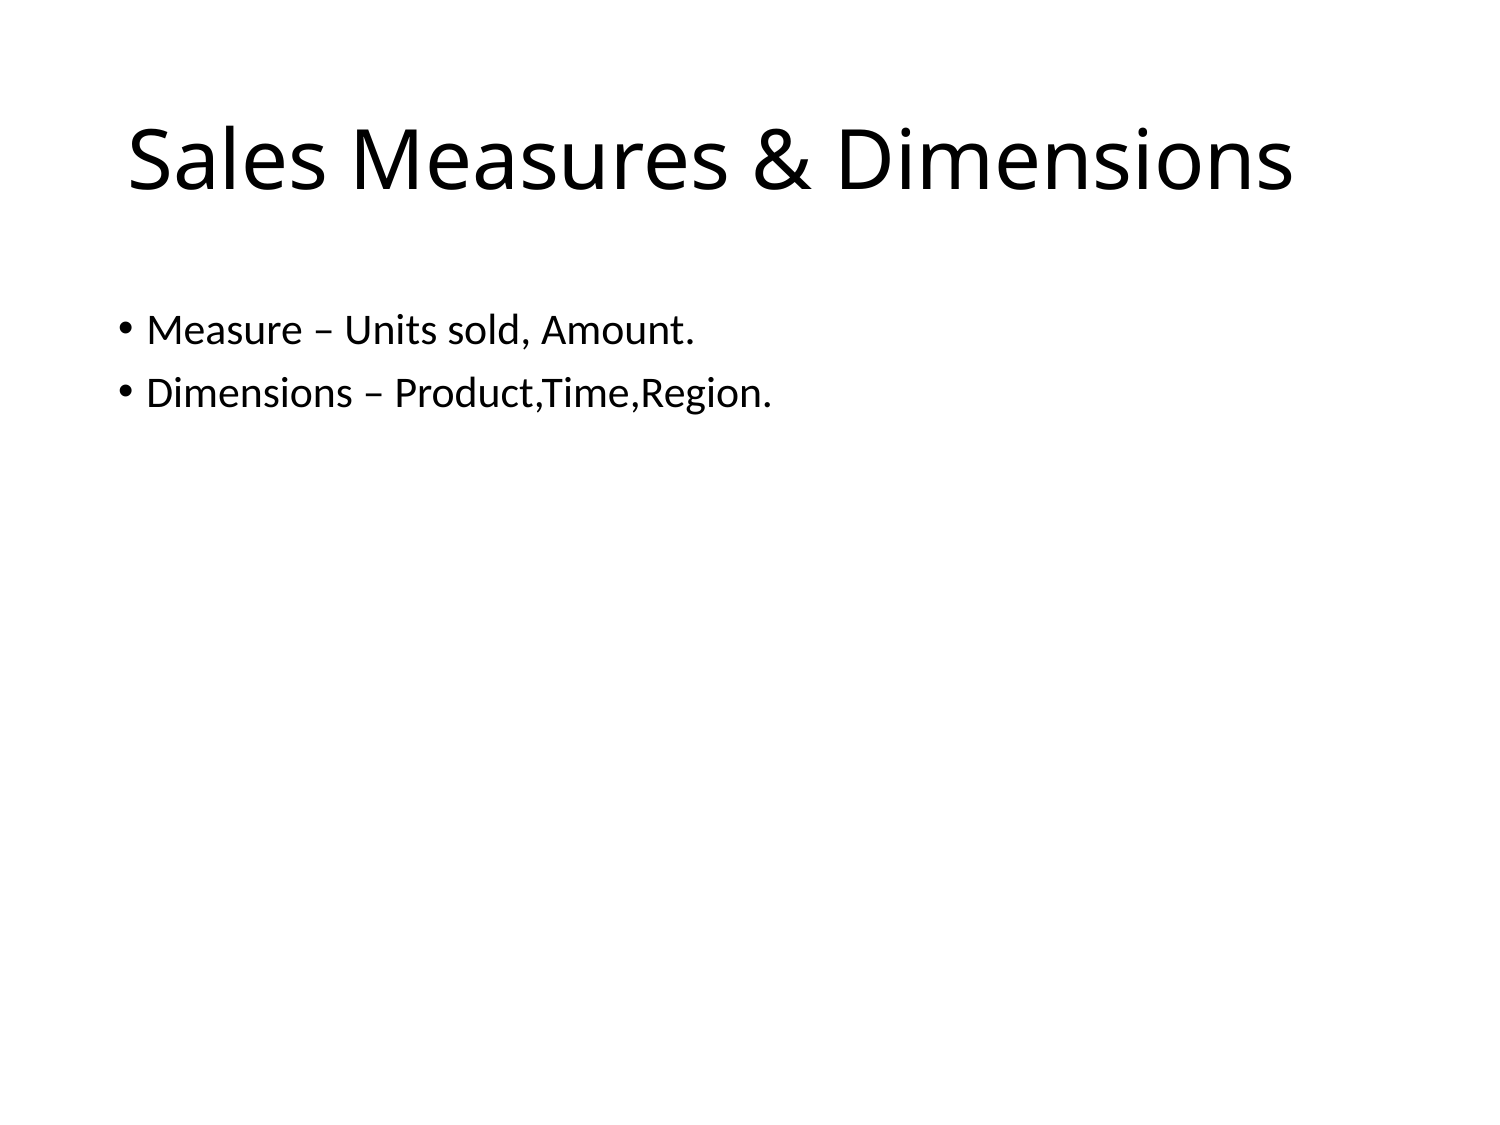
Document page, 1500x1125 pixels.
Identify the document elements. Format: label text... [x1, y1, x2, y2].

list Measure – Units sold, Amount. Dimensions – Product,Time,Region. [103, 299, 1397, 1014]
title Sales Measures & Dimensions [112, 99, 1388, 225]
